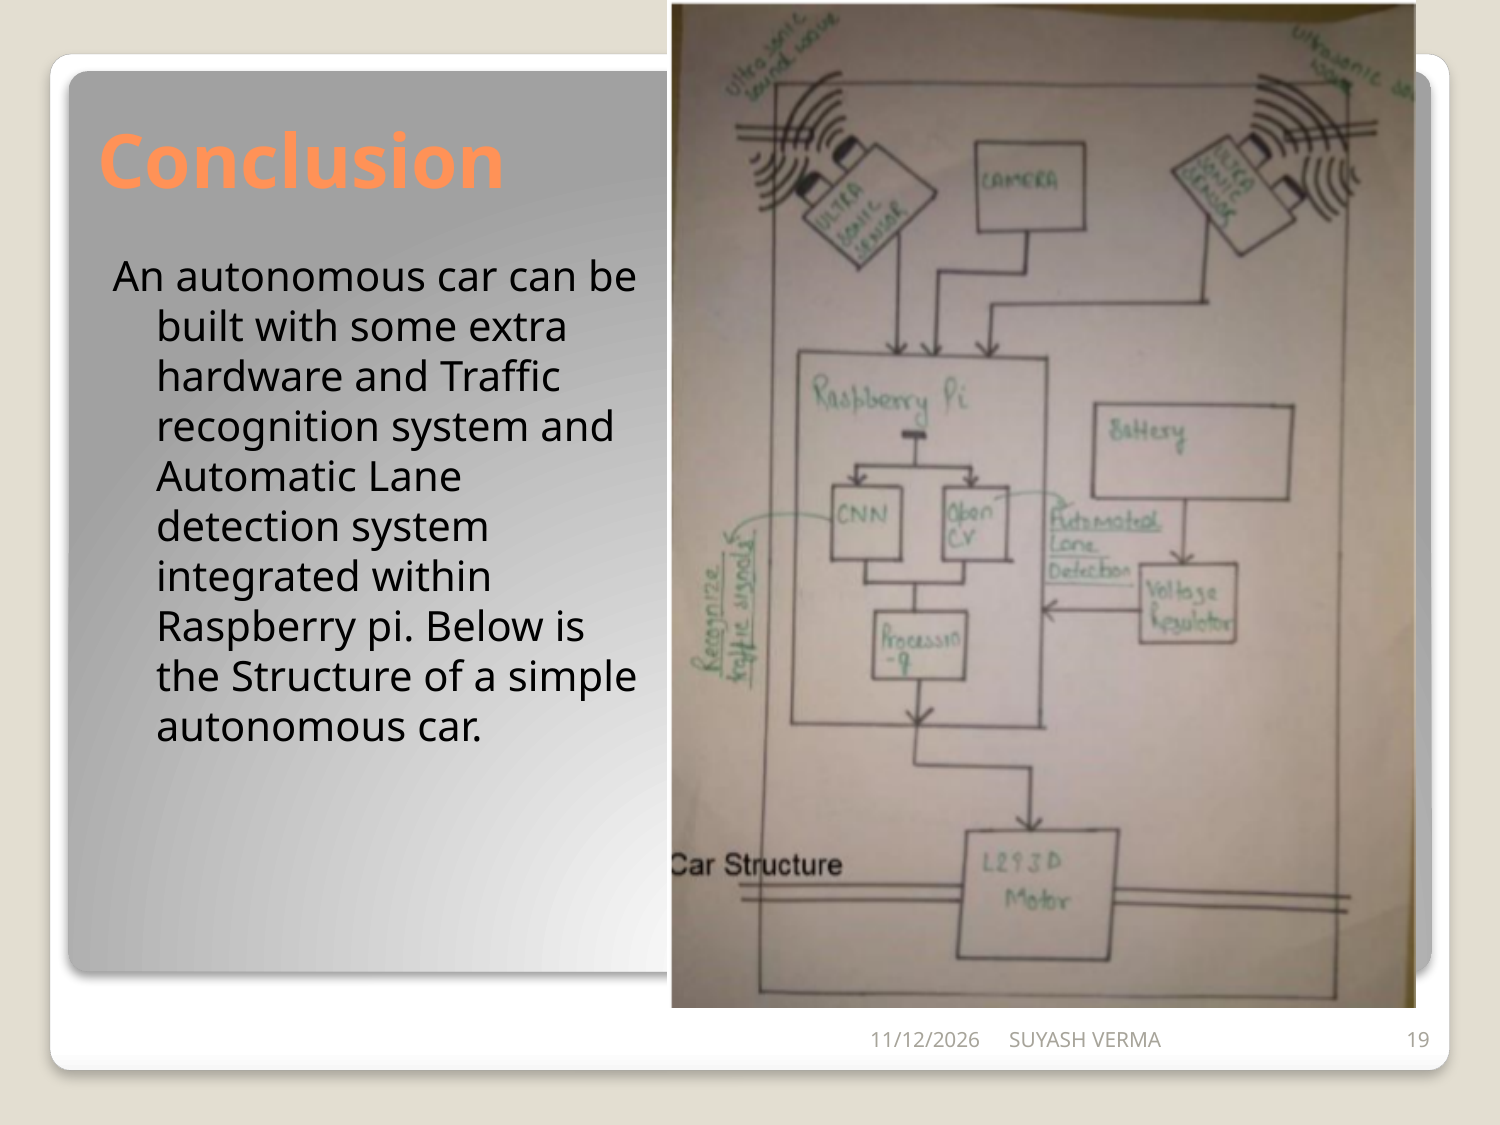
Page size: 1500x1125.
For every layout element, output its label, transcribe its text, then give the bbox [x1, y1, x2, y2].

footer SUYASH VERMA [994, 1022, 1369, 1063]
list An autonomous car can be built with some extra hardware and Traffic recognition system and Automatic Lane detection system integrated within Raspberry pi. Below is the Structure of a simple autonomous car. [82, 234, 657, 868]
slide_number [619, 1002, 994, 1063]
picture [667, 0, 1416, 1008]
title Conclusion [82, 82, 660, 211]
slide_number 19 [1369, 1002, 1445, 1063]
